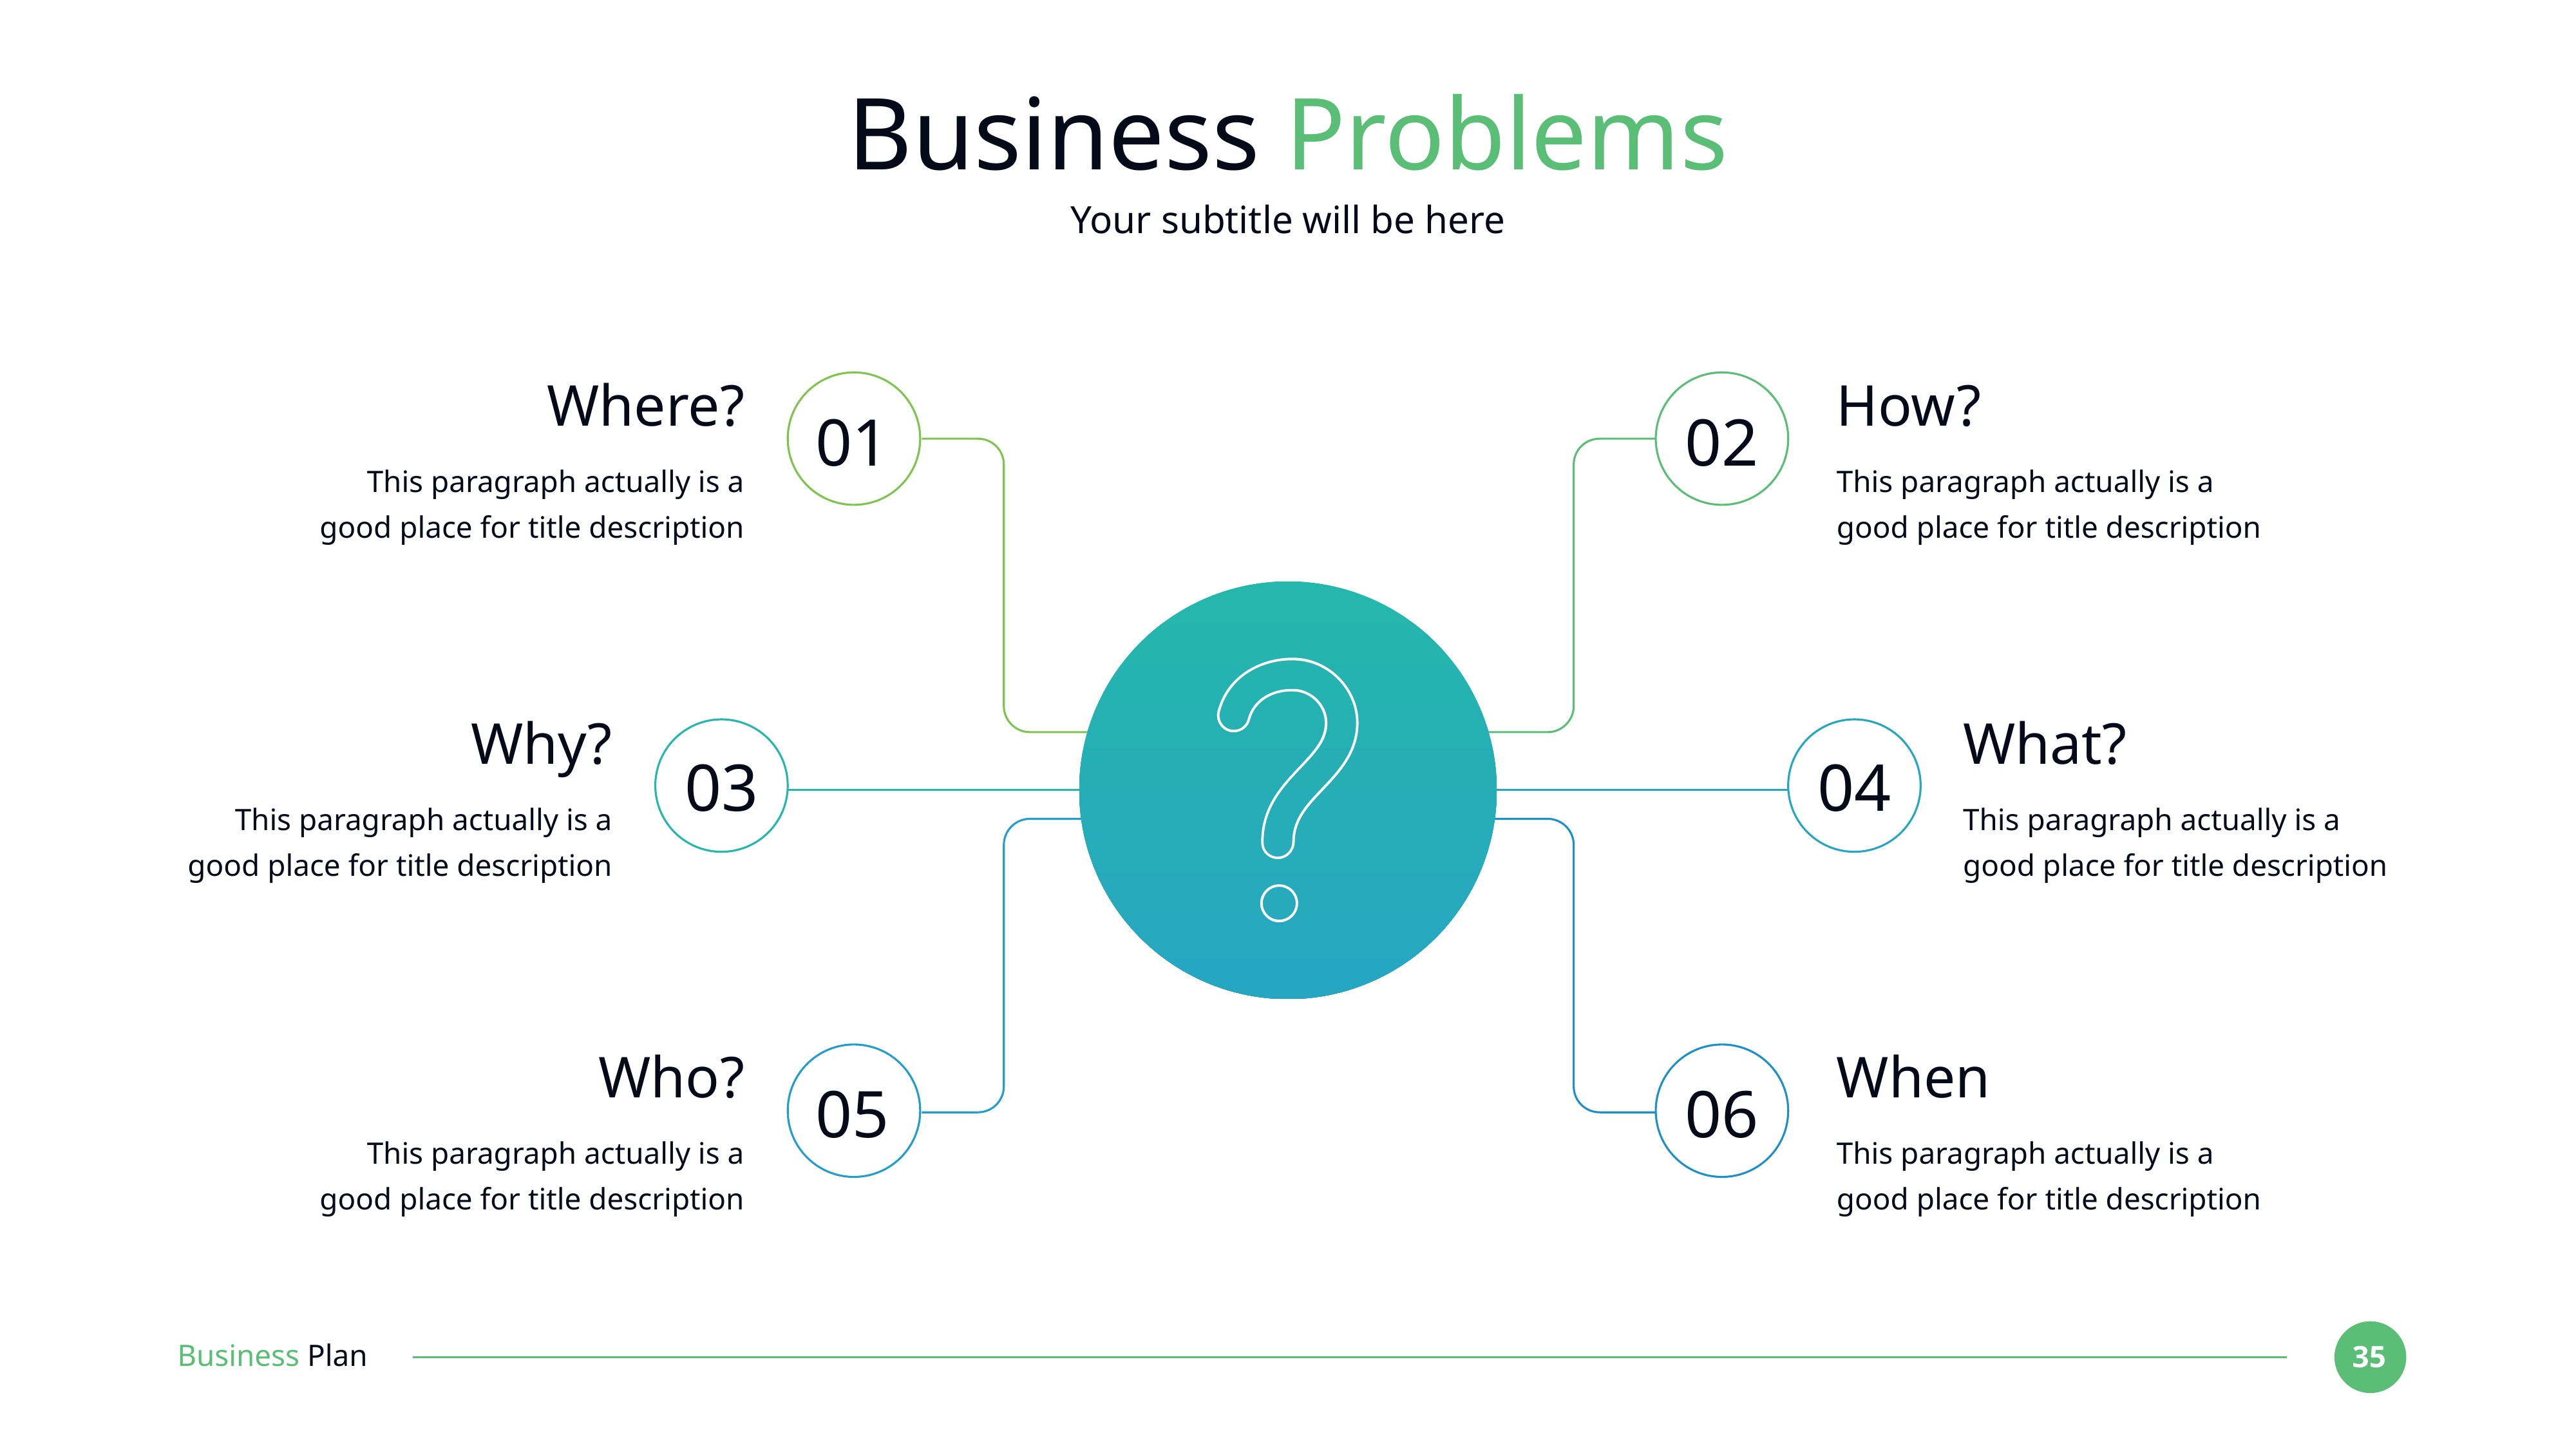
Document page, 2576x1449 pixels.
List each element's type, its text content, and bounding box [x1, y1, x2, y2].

text_box This paragraph actually is a good place for title description [176, 790, 612, 884]
text_box This paragraph actually is a good place for title description [1963, 790, 2399, 884]
text_box 06 [1669, 1073, 1775, 1151]
text_box 04 [1801, 746, 1908, 825]
text_box Why? [176, 708, 612, 777]
text_box Who? [301, 1041, 744, 1110]
list Your subtitle will be here [177, 196, 2399, 243]
text_box 05 [799, 1073, 905, 1151]
text_box [1788, 719, 1921, 852]
text_box [788, 1044, 920, 1177]
text_box What? [1963, 708, 2399, 777]
text_box This paragraph actually is a good place for title description [301, 451, 744, 545]
text_box [1656, 372, 1788, 479]
text_box 02 [1669, 401, 1775, 480]
text_box This paragraph actually is a good place for title description [1836, 1123, 2279, 1217]
text_box Where? [301, 370, 744, 439]
text_box [788, 372, 920, 505]
text_box This paragraph actually is a good place for title description [1836, 451, 2279, 545]
text_box [1491, 819, 1656, 1113]
text_box This paragraph actually is a good place for title description [301, 1123, 744, 1217]
text_box [1485, 439, 1656, 732]
text_box [1656, 1044, 1788, 1151]
text_box [1079, 581, 1497, 999]
text_box [1669, 1151, 1774, 1177]
text_box 03 [668, 746, 774, 825]
text_box How? [1836, 370, 2279, 439]
text_box [922, 439, 1092, 732]
text_box When [1836, 1041, 2279, 1110]
text_box [655, 719, 788, 852]
text_box [1217, 658, 1359, 859]
title Business Problems [177, 70, 2399, 193]
text_box [1671, 480, 1774, 505]
text_box [922, 819, 1086, 1113]
text_box 01 [799, 401, 905, 480]
text_box [1260, 884, 1298, 923]
